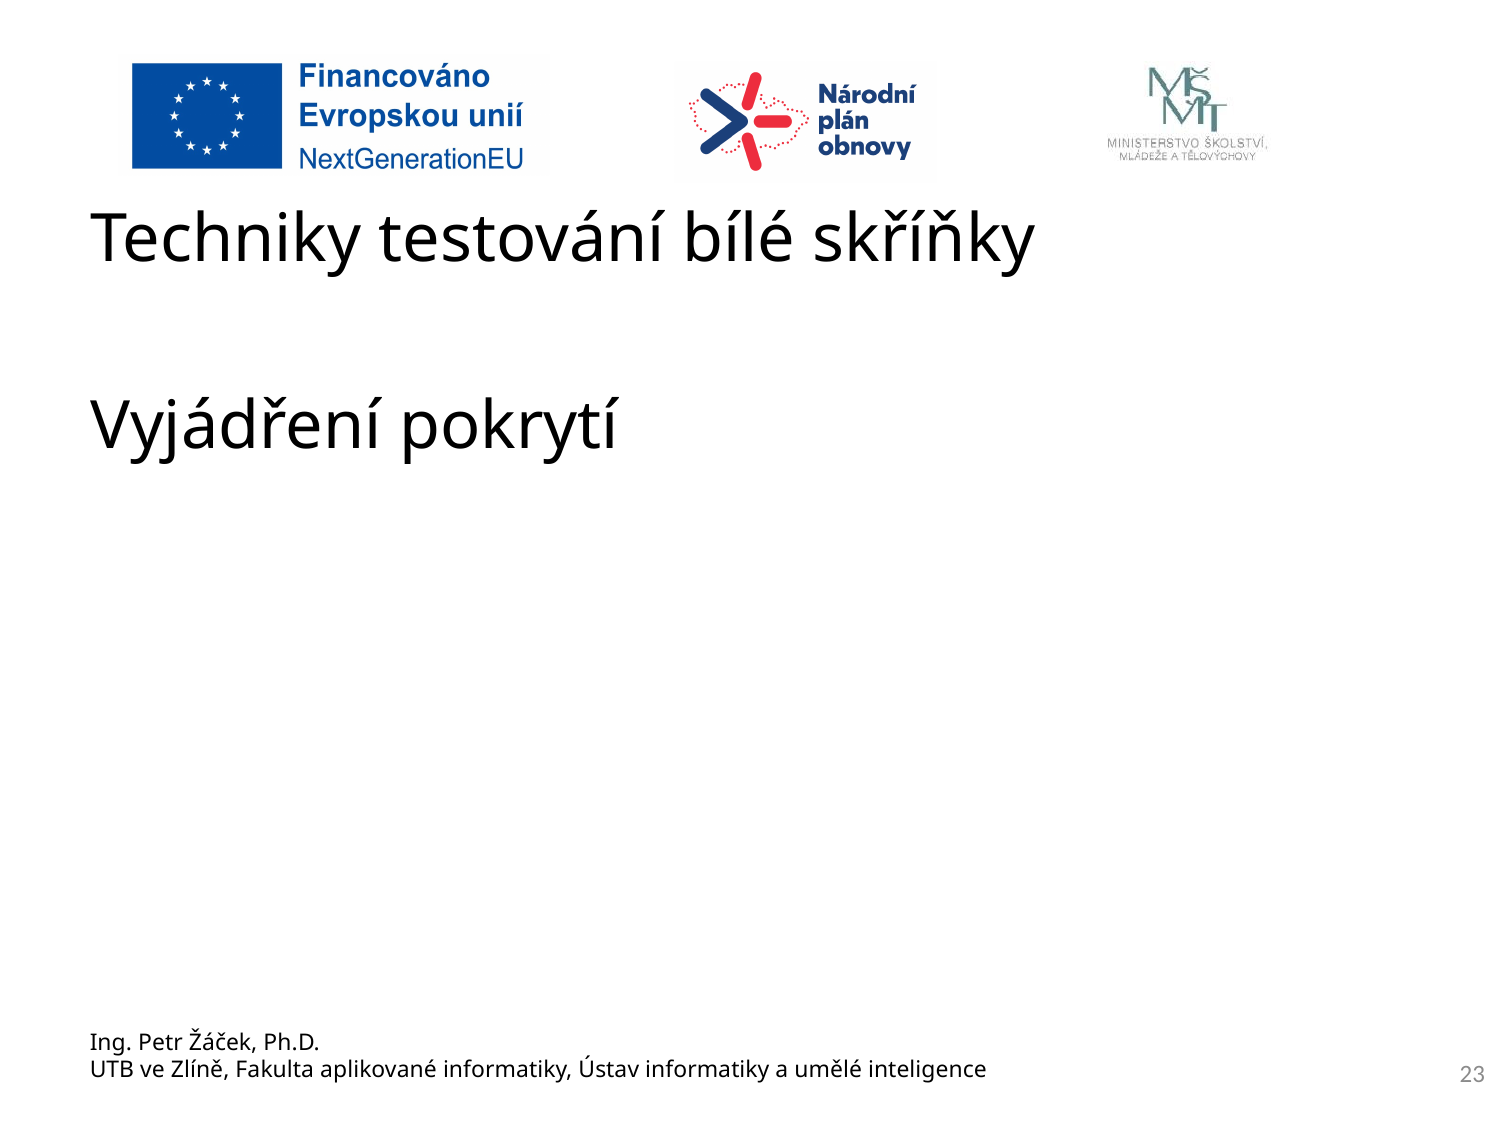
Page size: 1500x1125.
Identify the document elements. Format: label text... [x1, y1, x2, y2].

text_box Ing. Petr Žáček, Ph.D. UTB ve Zlíně, Fakulta aplikované informatiky, Ústav informatiky a umělé inteligence [75, 1019, 1199, 1103]
picture [674, 61, 937, 184]
picture [1099, 61, 1276, 168]
picture [118, 54, 550, 176]
slide_number 23 [1425, 1042, 1500, 1103]
